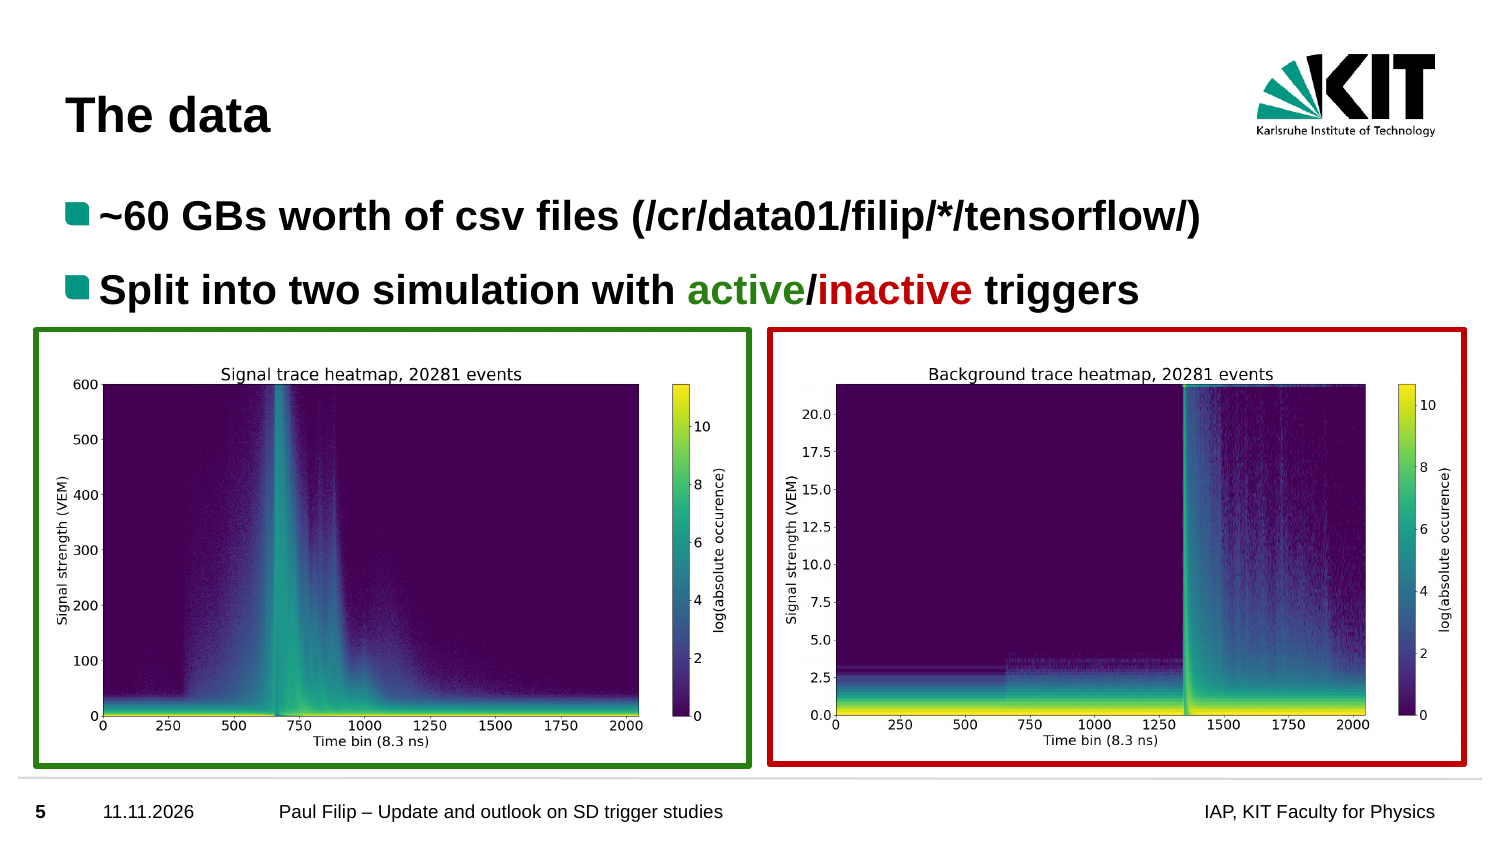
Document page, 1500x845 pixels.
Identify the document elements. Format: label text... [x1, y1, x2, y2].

picture [772, 332, 1461, 762]
list ~60 GBs worth of csv files (/cr/data01/filip/*/tensorflow/) Split into two simulation with active/inactive triggers [65, 194, 1435, 747]
picture [1257, 54, 1435, 137]
picture [65, 202, 89, 228]
picture [38, 332, 747, 763]
slide_number 5 [35, 778, 89, 844]
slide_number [102, 778, 272, 844]
picture [65, 275, 89, 302]
title The data [64, 48, 1192, 144]
